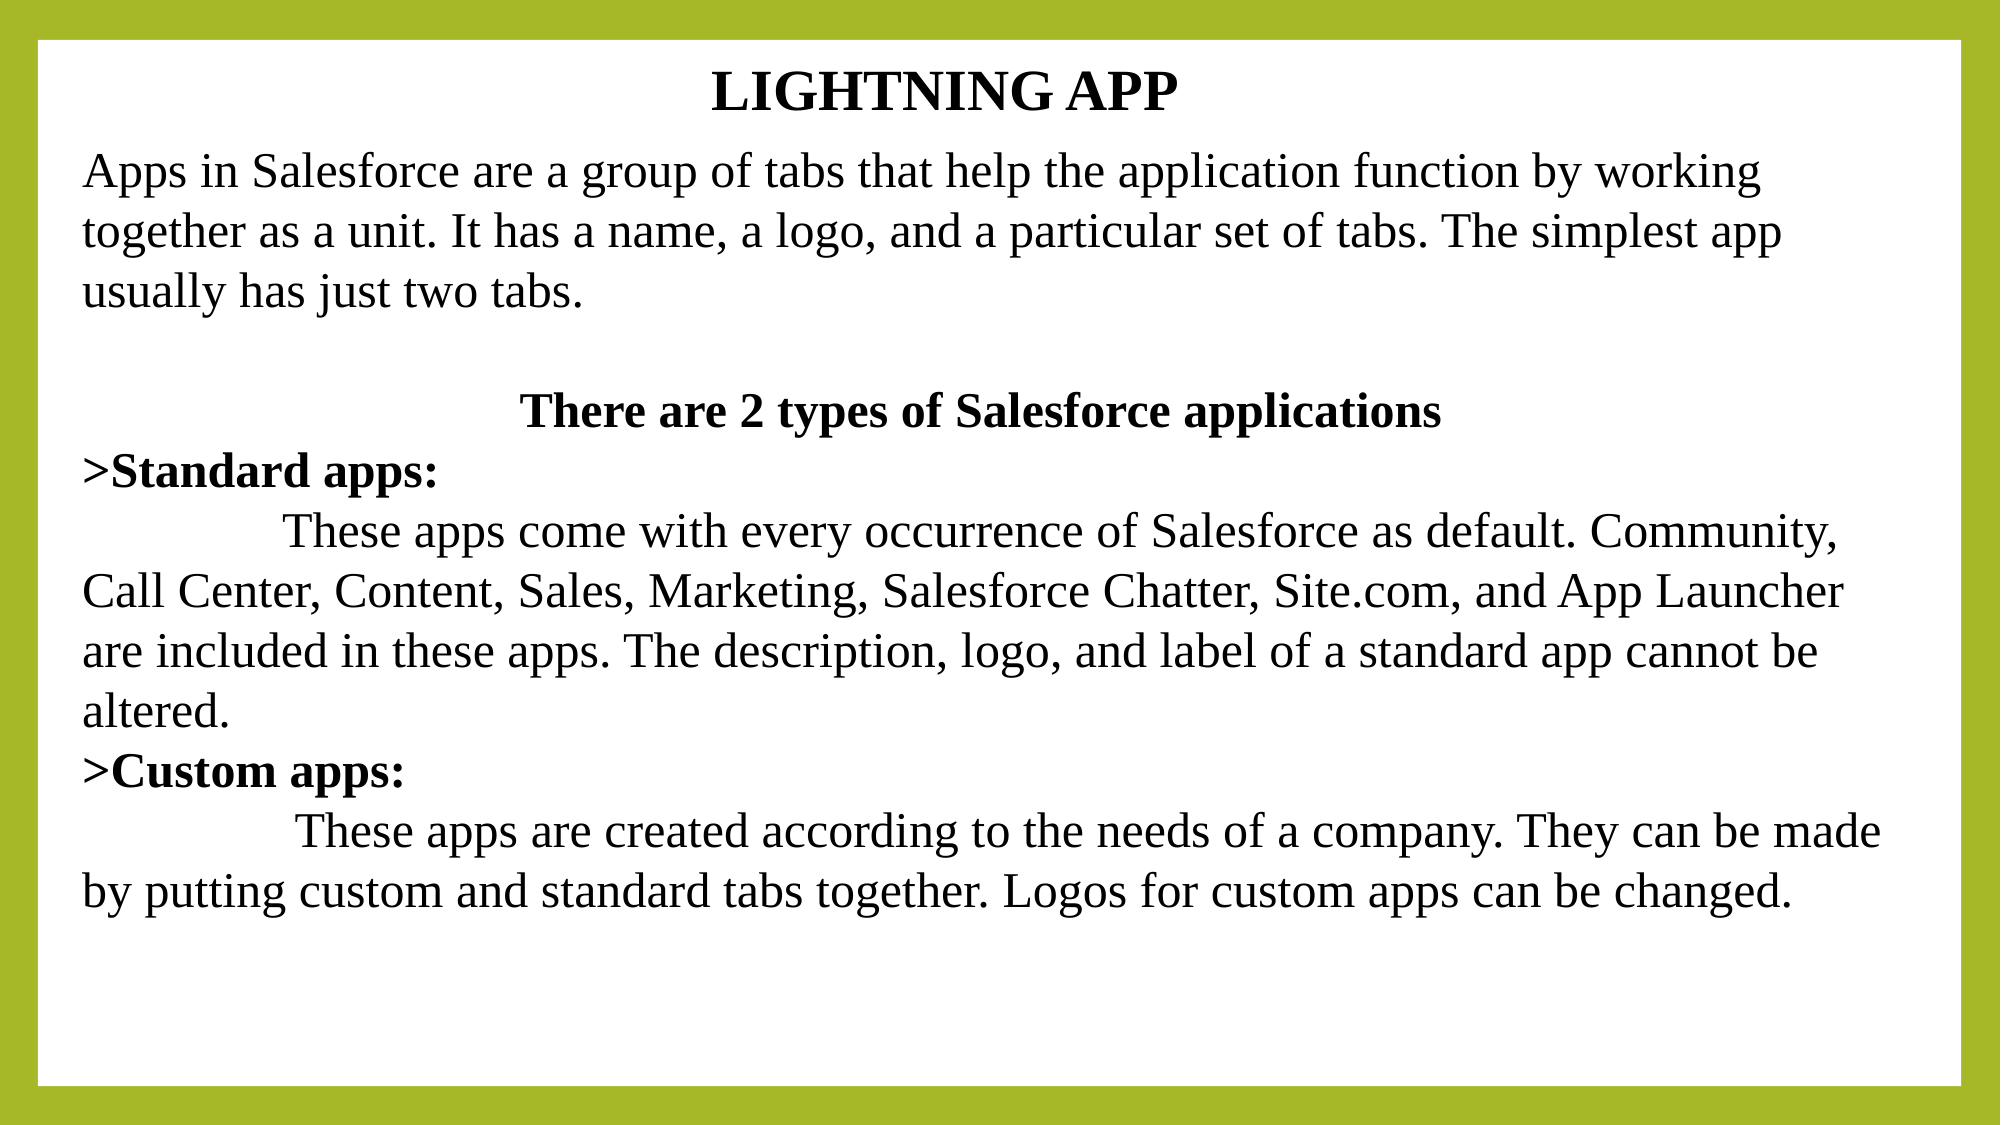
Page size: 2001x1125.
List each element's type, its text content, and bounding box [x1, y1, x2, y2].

text_box Apps in Salesforce are a group of tabs that help the application function by working together as a unit. It has a name, a logo, and a particular set of tabs. The simplest app usually has just two tabs. There are 2 types of Salesforce applications >Standard apps: These apps come with every occurrence of Salesforce as default. Community, Call Center, Content, Sales, Marketing, Salesforce Chatter, Site.com, and App Launcher are included in these apps. The description, logo, and label of a standard app cannot be altered. >Custom apps: These apps are created according to the needs of a company. They can be made by putting custom and standard tabs together. Logos for custom apps can be changed. [67, 130, 1921, 926]
text_box LIGHTNING APP [697, 44, 1939, 130]
